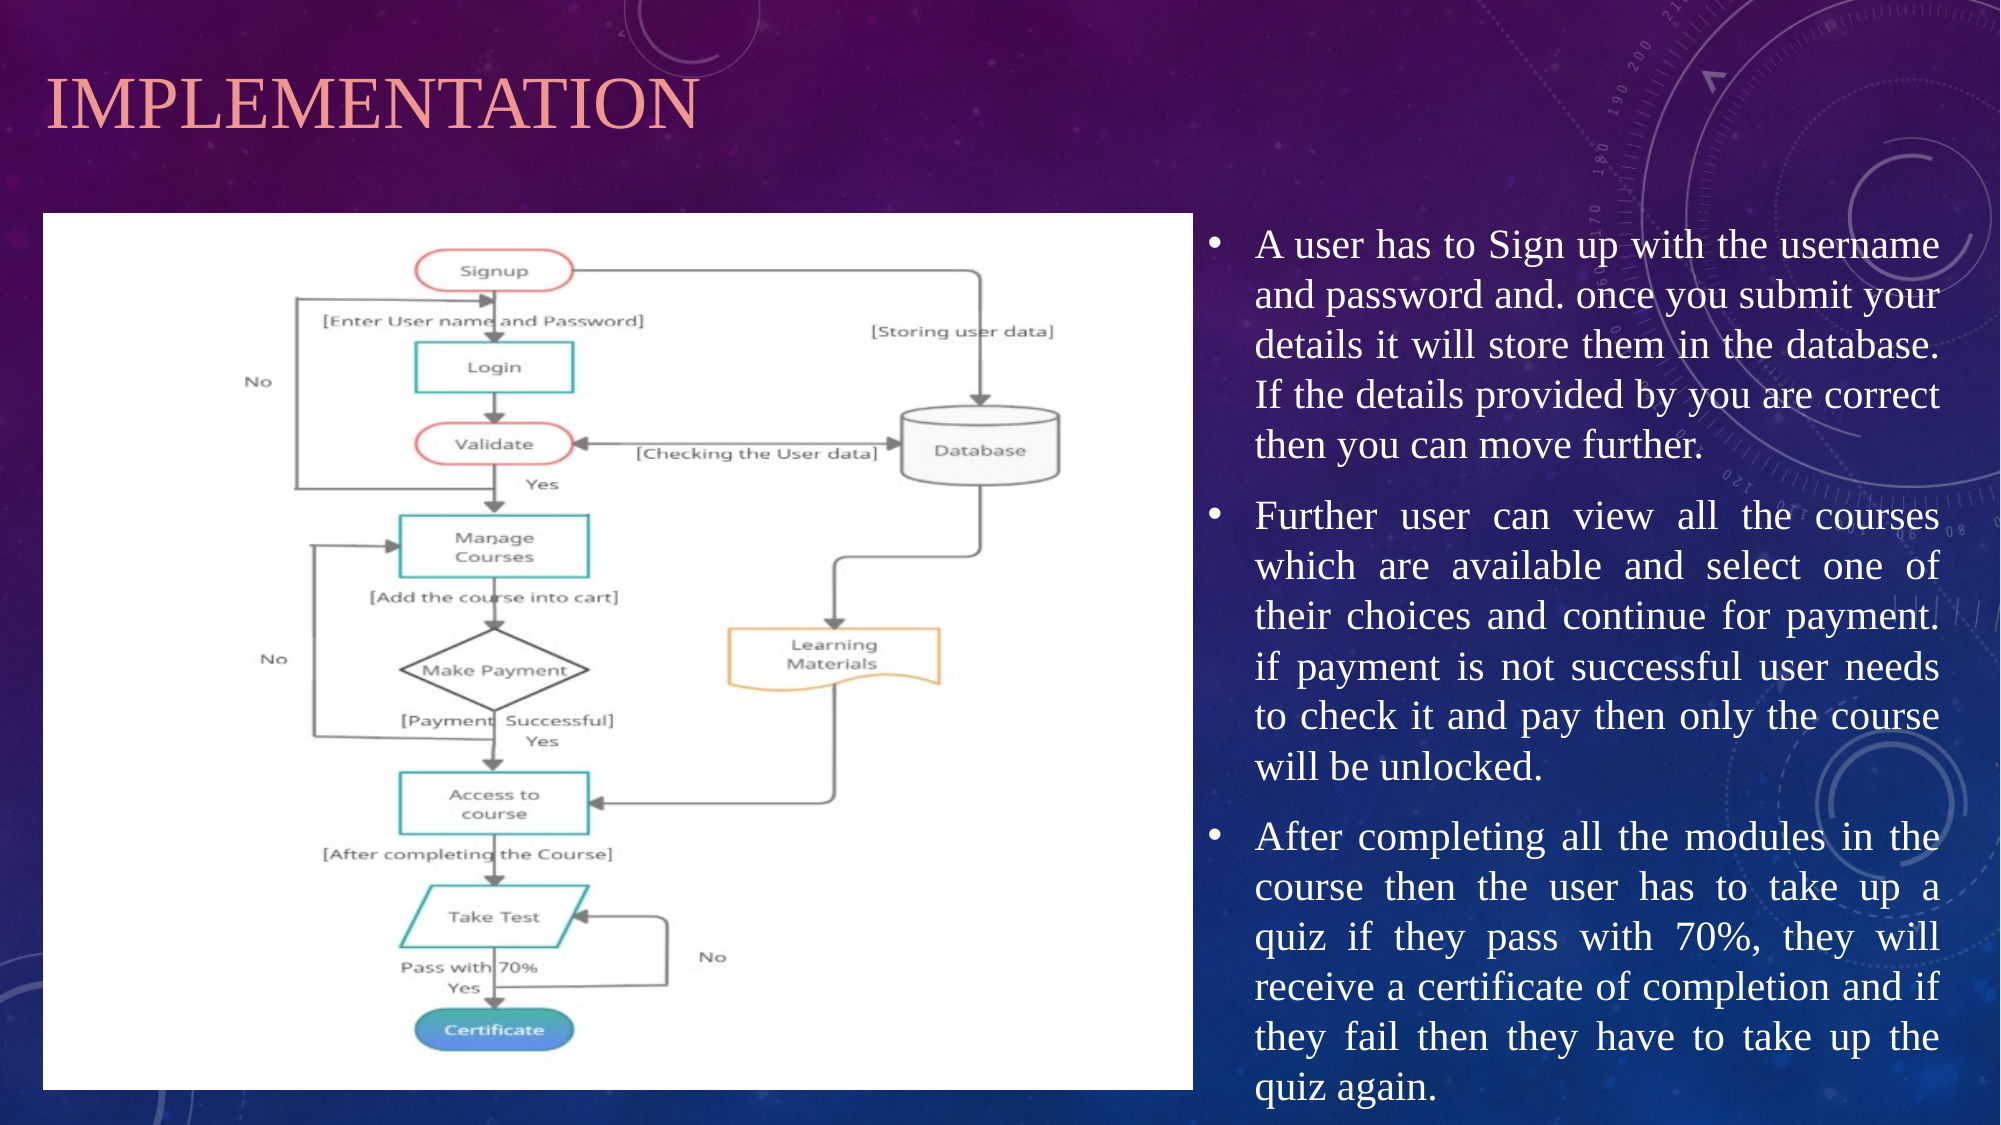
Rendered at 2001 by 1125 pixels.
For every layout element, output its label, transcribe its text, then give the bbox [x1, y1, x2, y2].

list A user has to Sign up with the username and password and. once you submit your details it will store them in the database. If the details provided by you are correct then you can move further. Further user can view all the courses which are available and select one of their choices and continue for payment. if payment is not successful user needs to check it and pay then only the course will be unlocked. After completing all the modules in the course then the user has to take up a quiz if they pass with 70%, they will receive a certificate of completion and if they fail then they have to take up the quiz again. [1192, 224, 1956, 1102]
picture [0, 0, 2001, 1125]
title IMPLEMENTATION [30, 10, 1786, 187]
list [43, 212, 1193, 1090]
